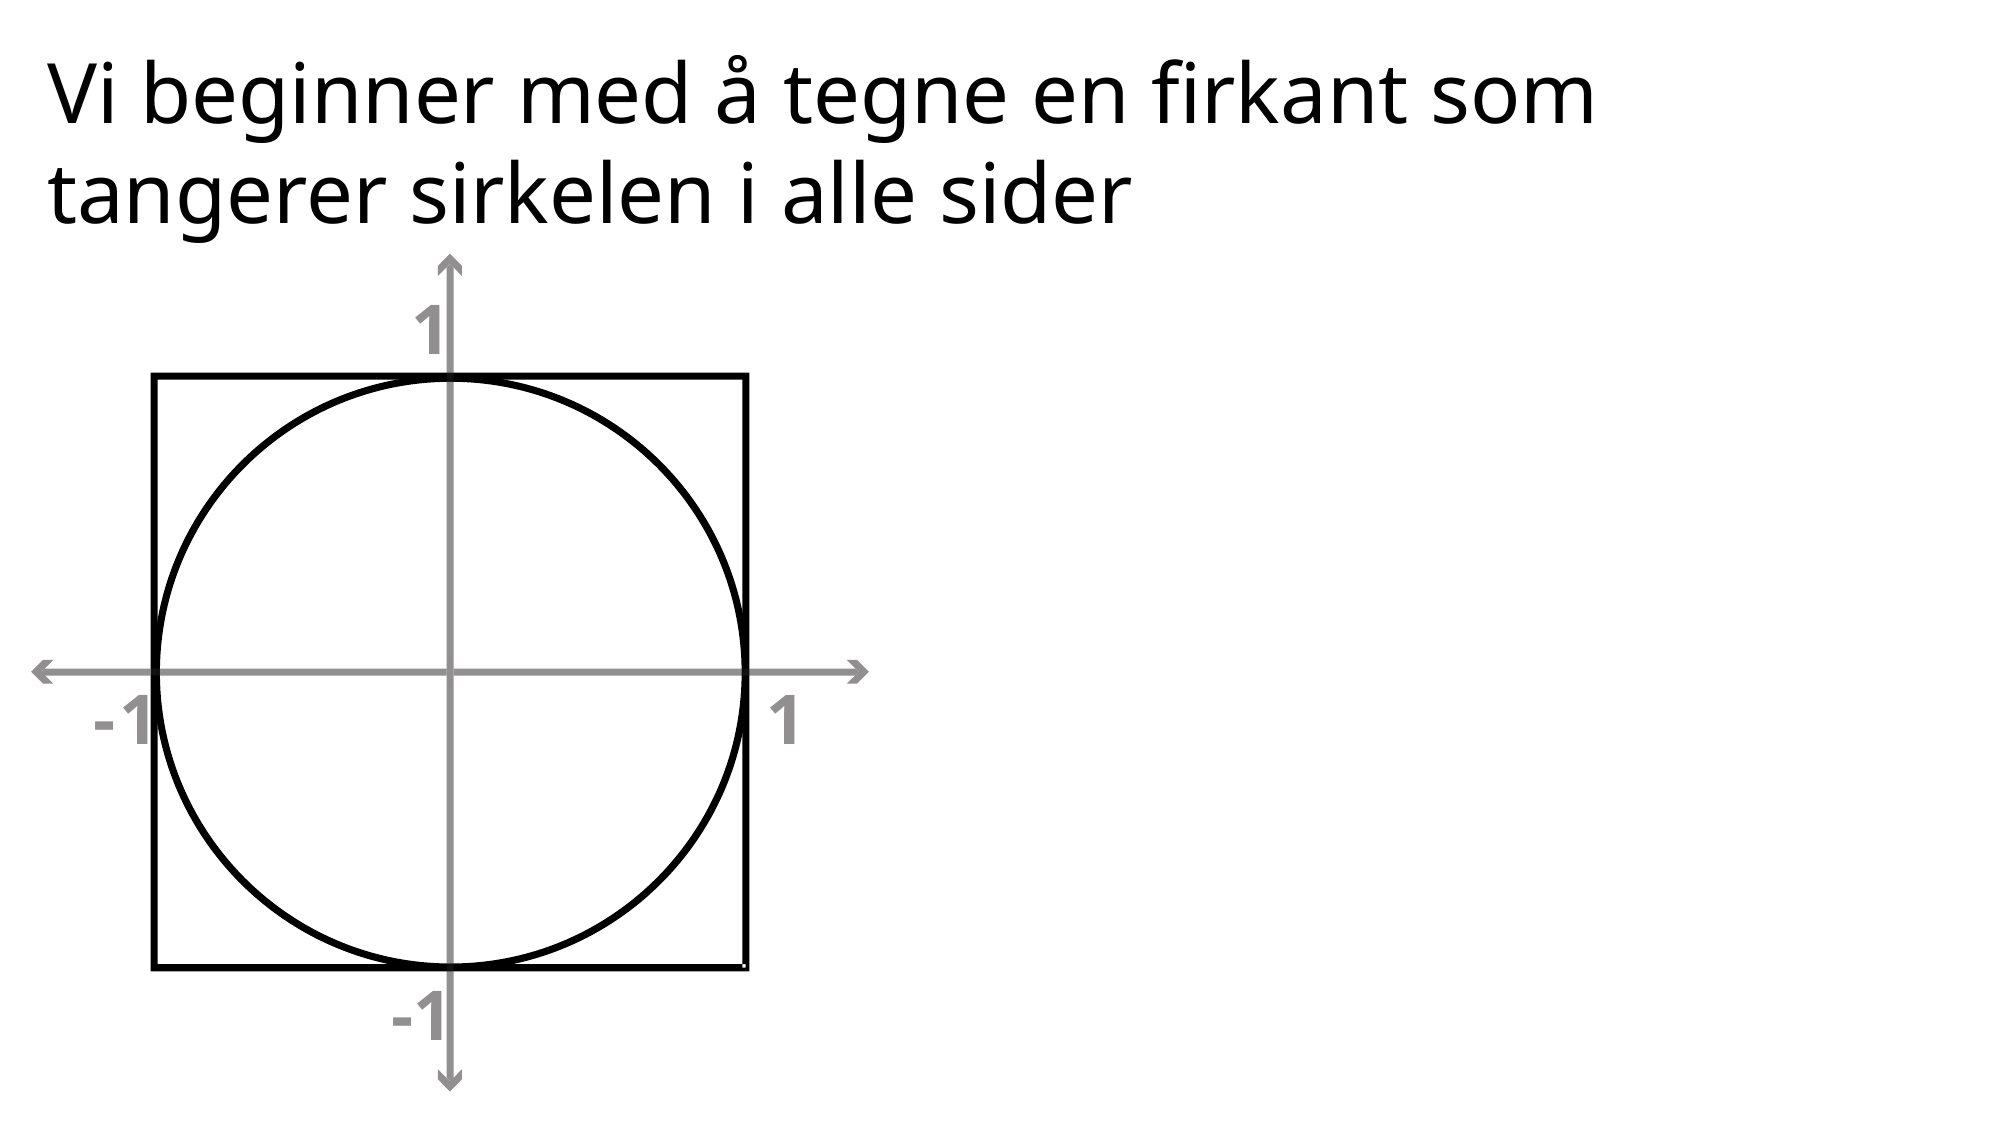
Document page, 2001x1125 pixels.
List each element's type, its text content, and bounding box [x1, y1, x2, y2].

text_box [31, 253, 869, 1092]
text_box Vi beginner med å tegne en firkant som tangerer sirkelen i alle sider [32, 33, 1918, 248]
